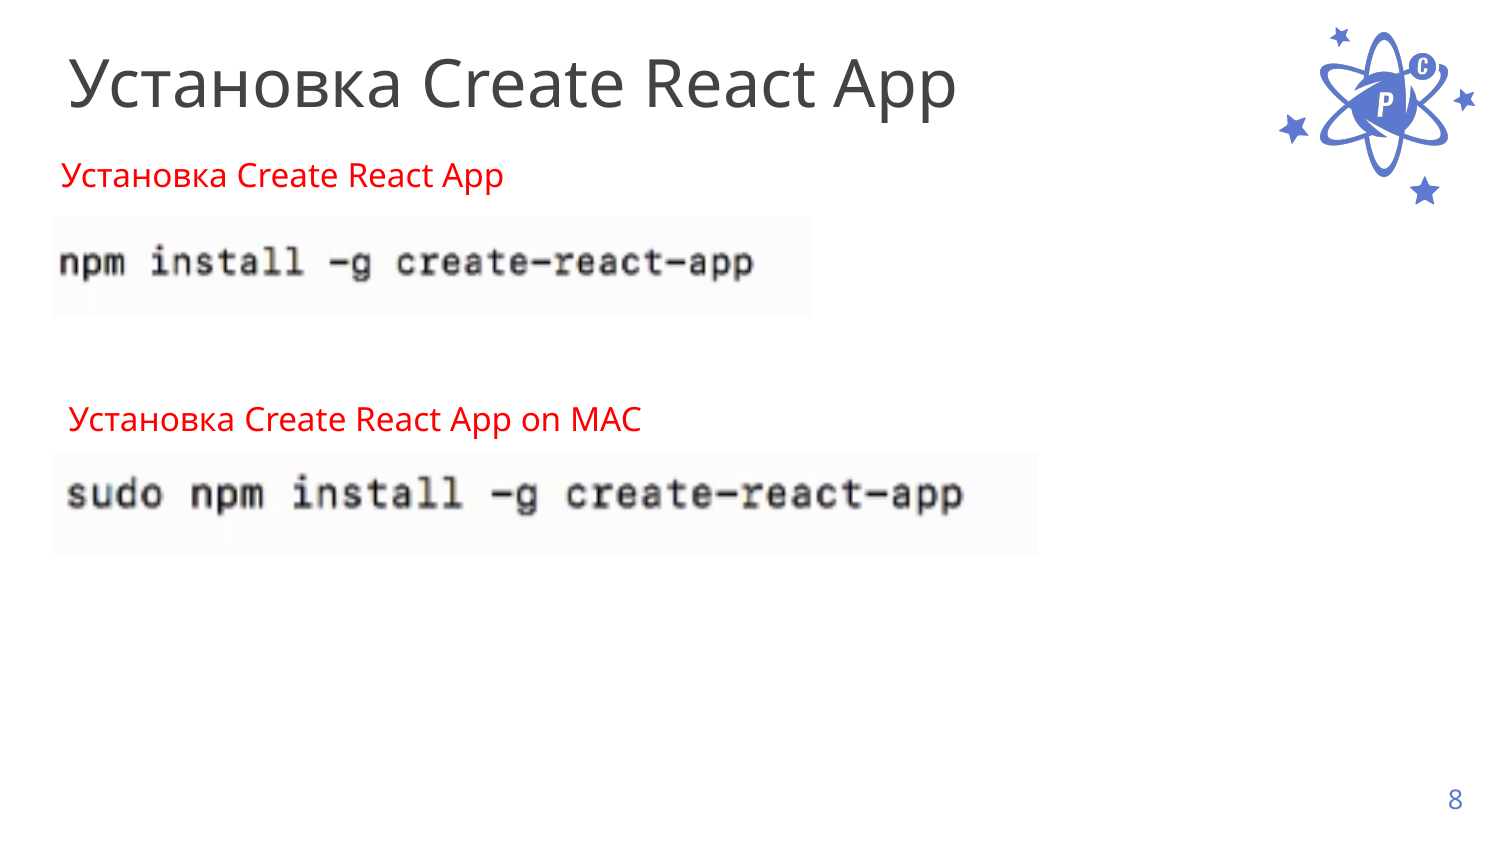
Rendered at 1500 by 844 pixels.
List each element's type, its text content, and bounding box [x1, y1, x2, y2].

slide_number 8 [1411, 753, 1500, 844]
picture [53, 452, 1038, 555]
text_box Установка Create React App on MAC [53, 383, 1234, 466]
text_box Установка Create React App [53, 25, 1234, 147]
text_box Установка Create React App [45, 138, 1226, 221]
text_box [1278, 25, 1477, 205]
picture [53, 215, 812, 317]
